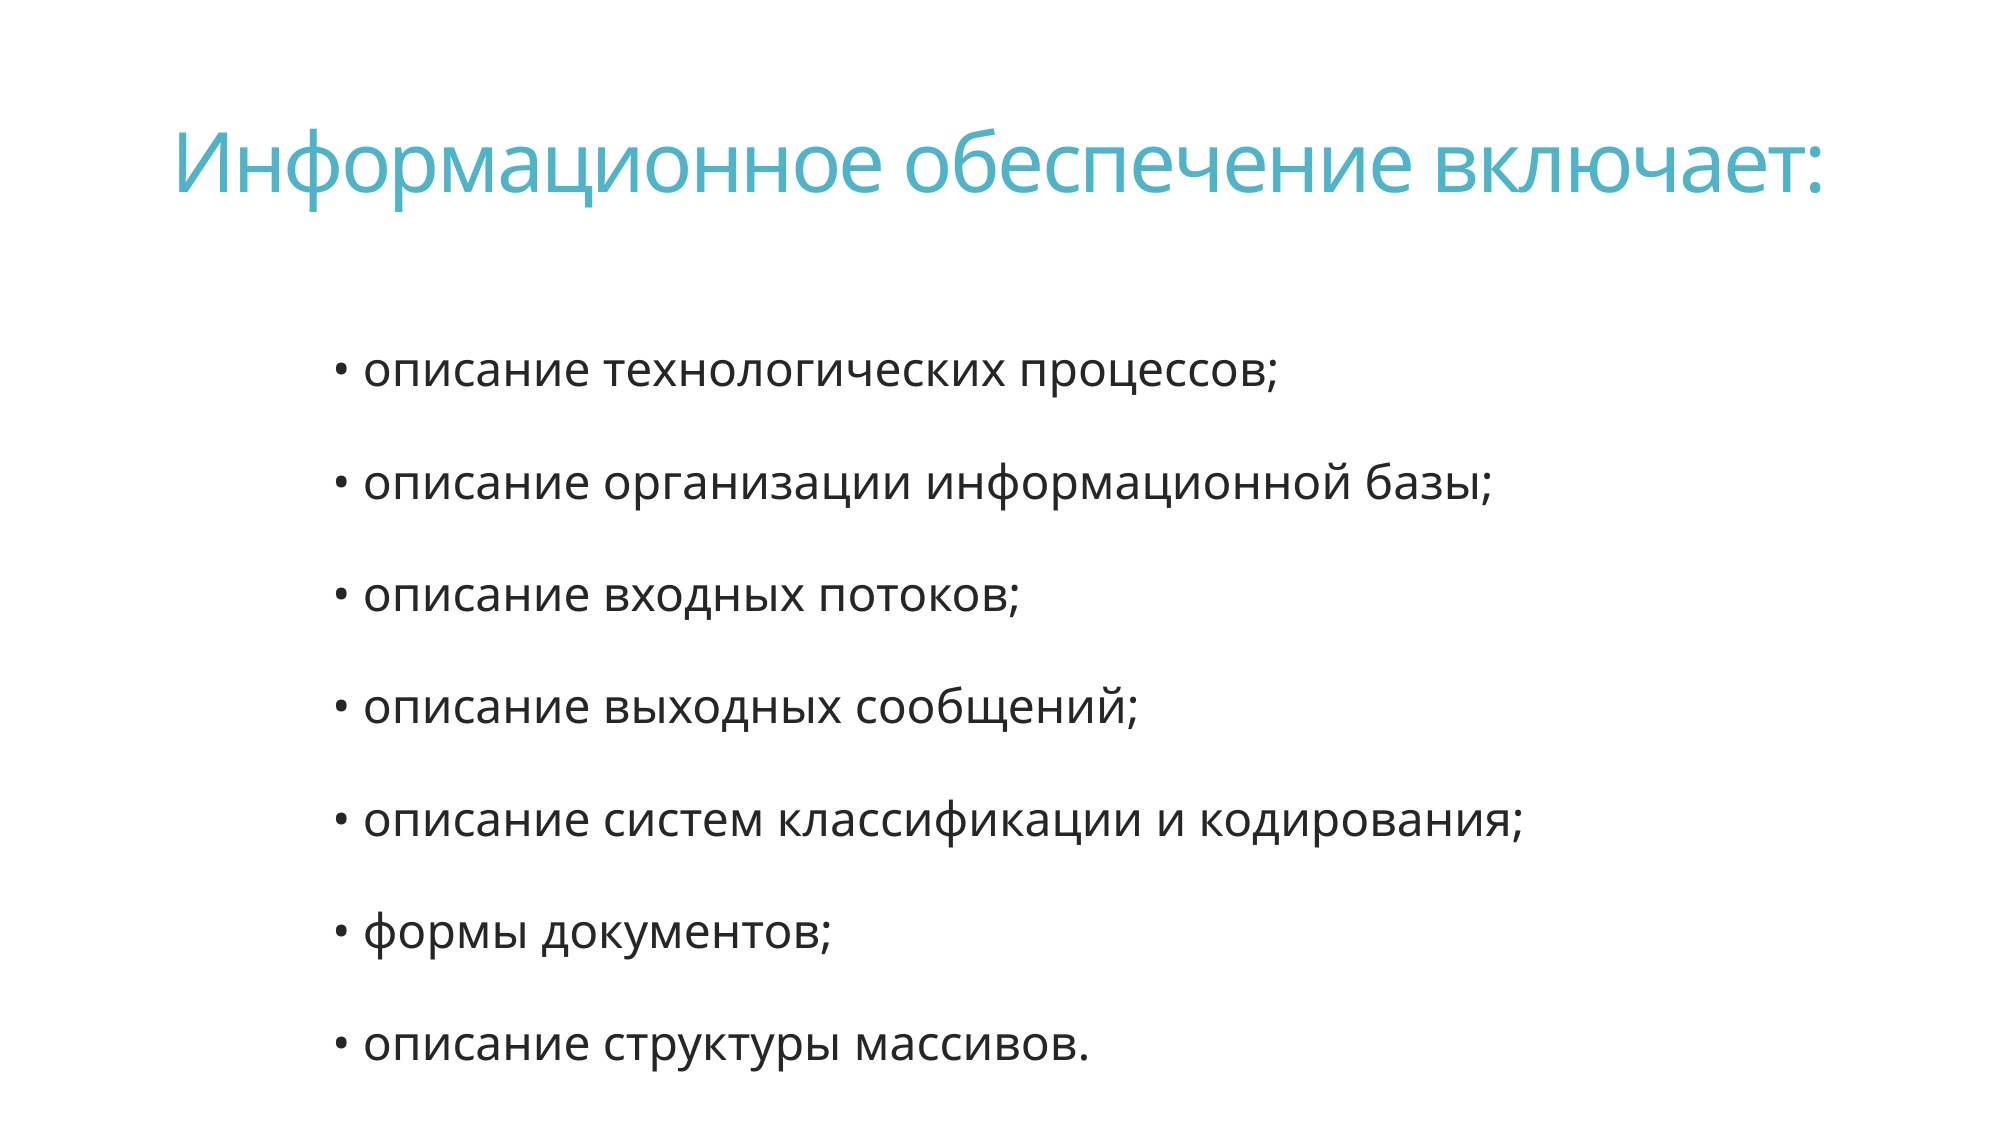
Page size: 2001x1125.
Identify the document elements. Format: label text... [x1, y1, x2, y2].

list • описание технологических процессов; • описание организации информационной базы; • описание входных потоков; • описание выходных сообщений; • описание систем классификации и кодирования; • формы документов; • описание структуры массивов. [303, 302, 1699, 1083]
title Информационное обеспечение включает: [116, 30, 1884, 303]
